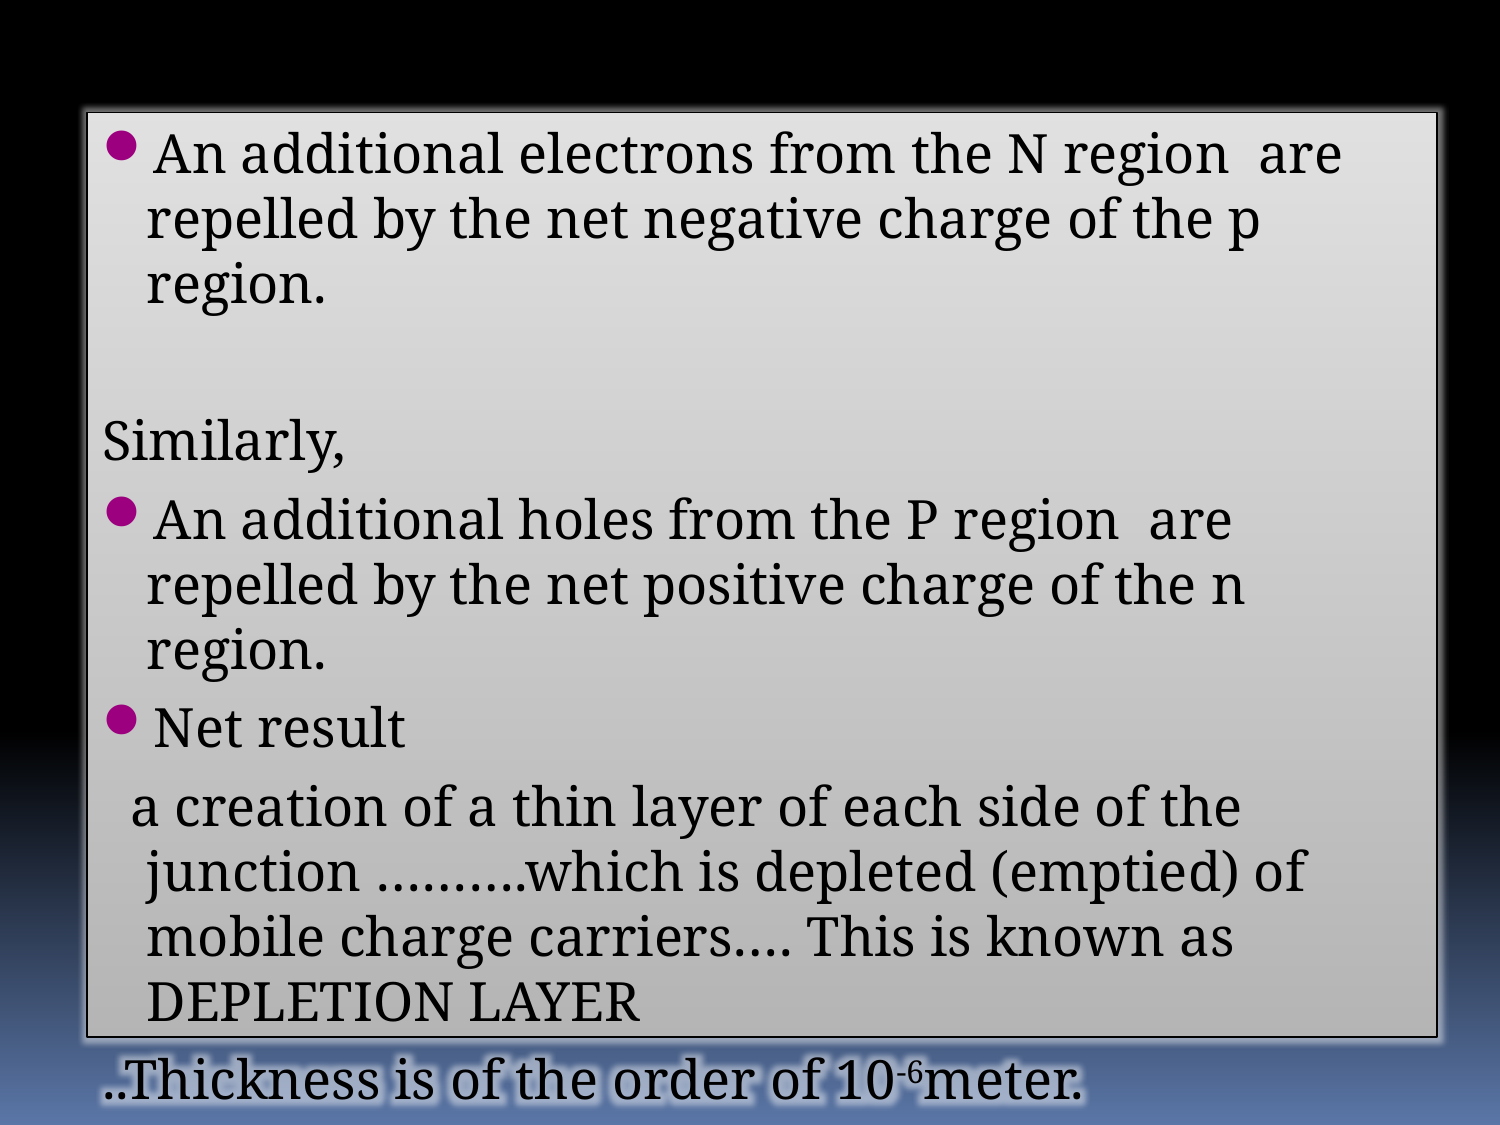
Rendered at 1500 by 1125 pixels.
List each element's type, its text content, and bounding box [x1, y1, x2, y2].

text_box An additional electrons from the N region are repelled by the net negative charge of the p region. Similarly, An additional holes from the P region are repelled by the net positive charge of the n region. Net result a creation of a thin layer of each side of the junction ……….which is depleted (emptied) of mobile charge carriers…. This is known as DEPLETION LAYER ..Thickness is of the order of 10-6meter. [86, 112, 1438, 1038]
